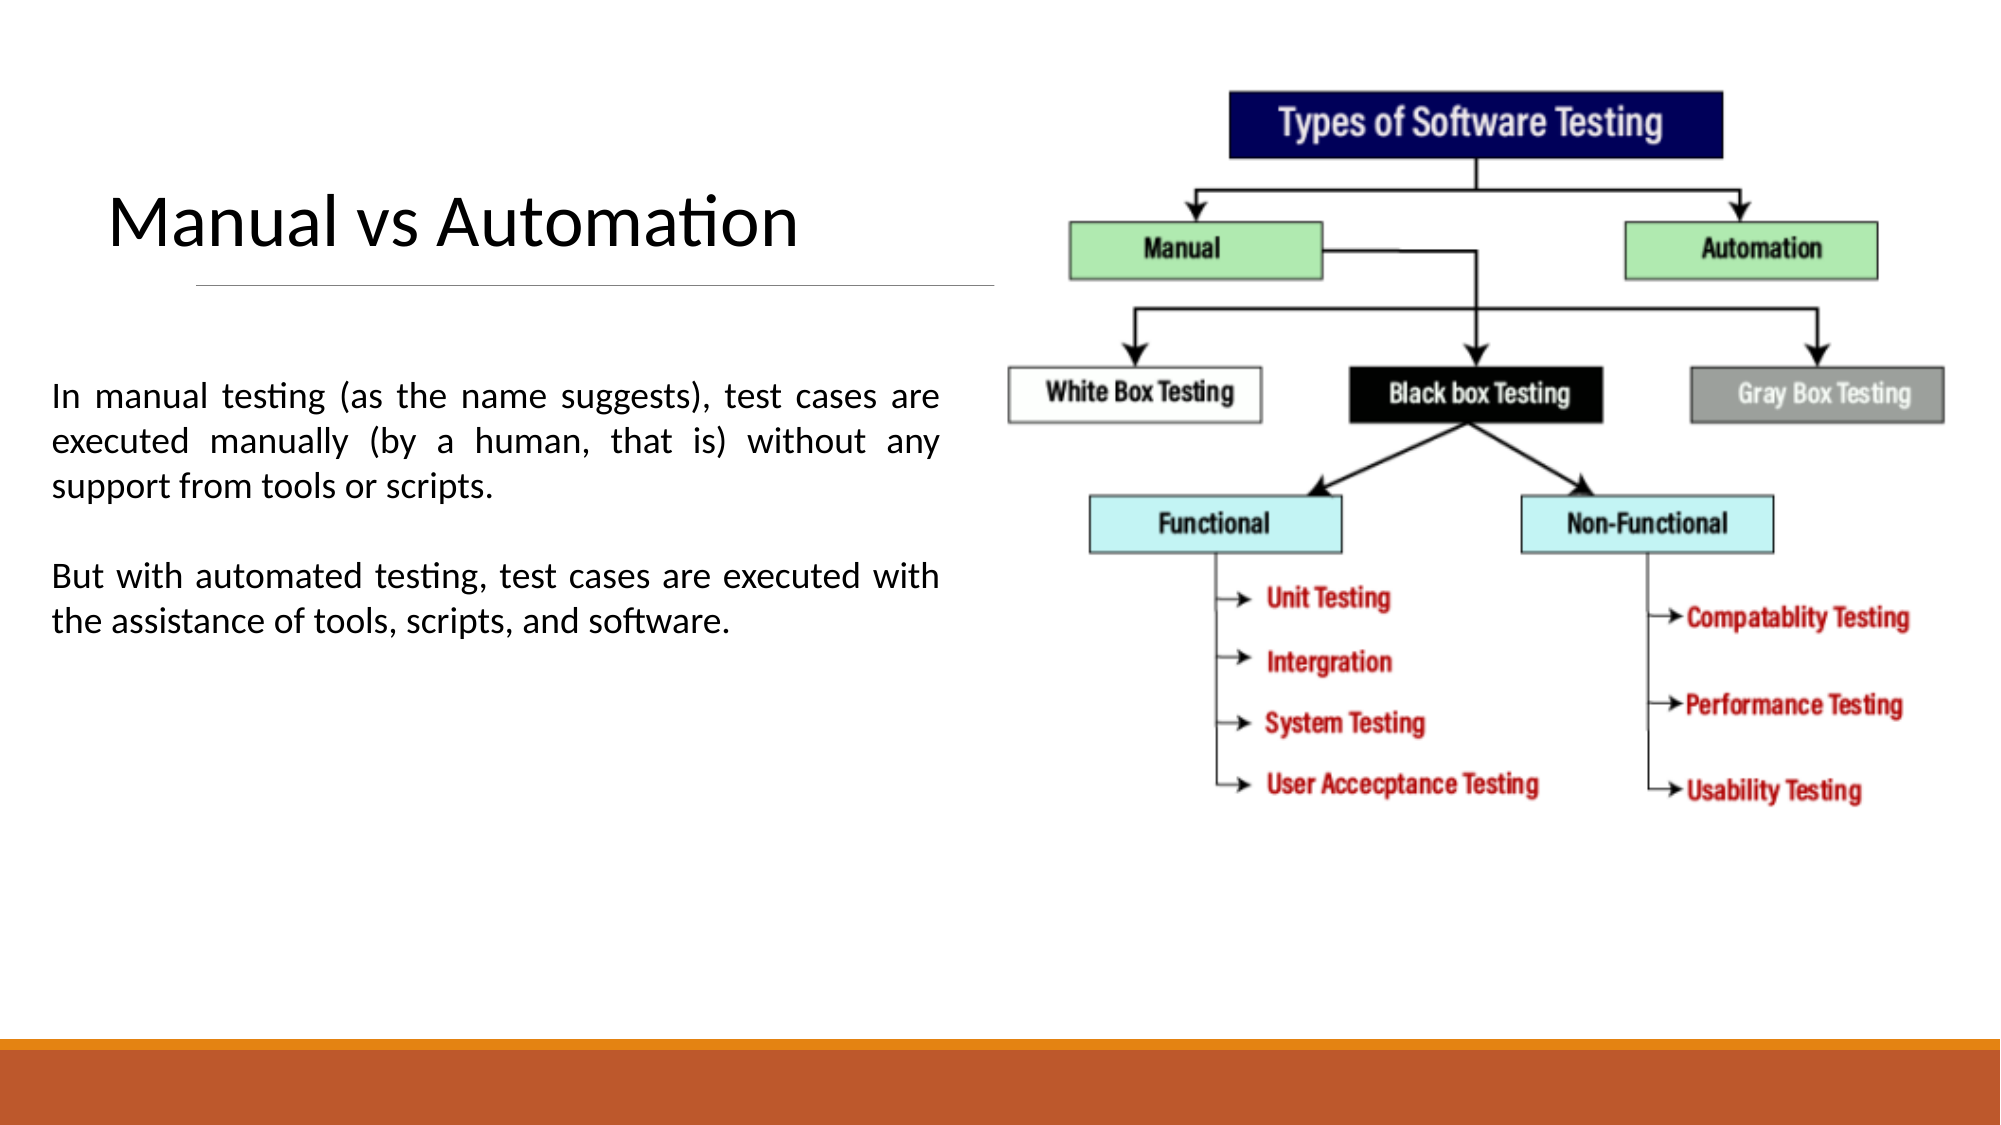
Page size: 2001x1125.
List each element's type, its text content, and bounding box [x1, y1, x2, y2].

text_box In manual testing (as the name suggests), test cases are executed manually (by a human, that is) without any support from tools or scripts. But with automated testing, test cases are executed with the assistance of tools, scripts, and software. [36, 363, 956, 649]
text_box Manual vs Automation [93, 164, 991, 270]
picture [993, 66, 1969, 847]
